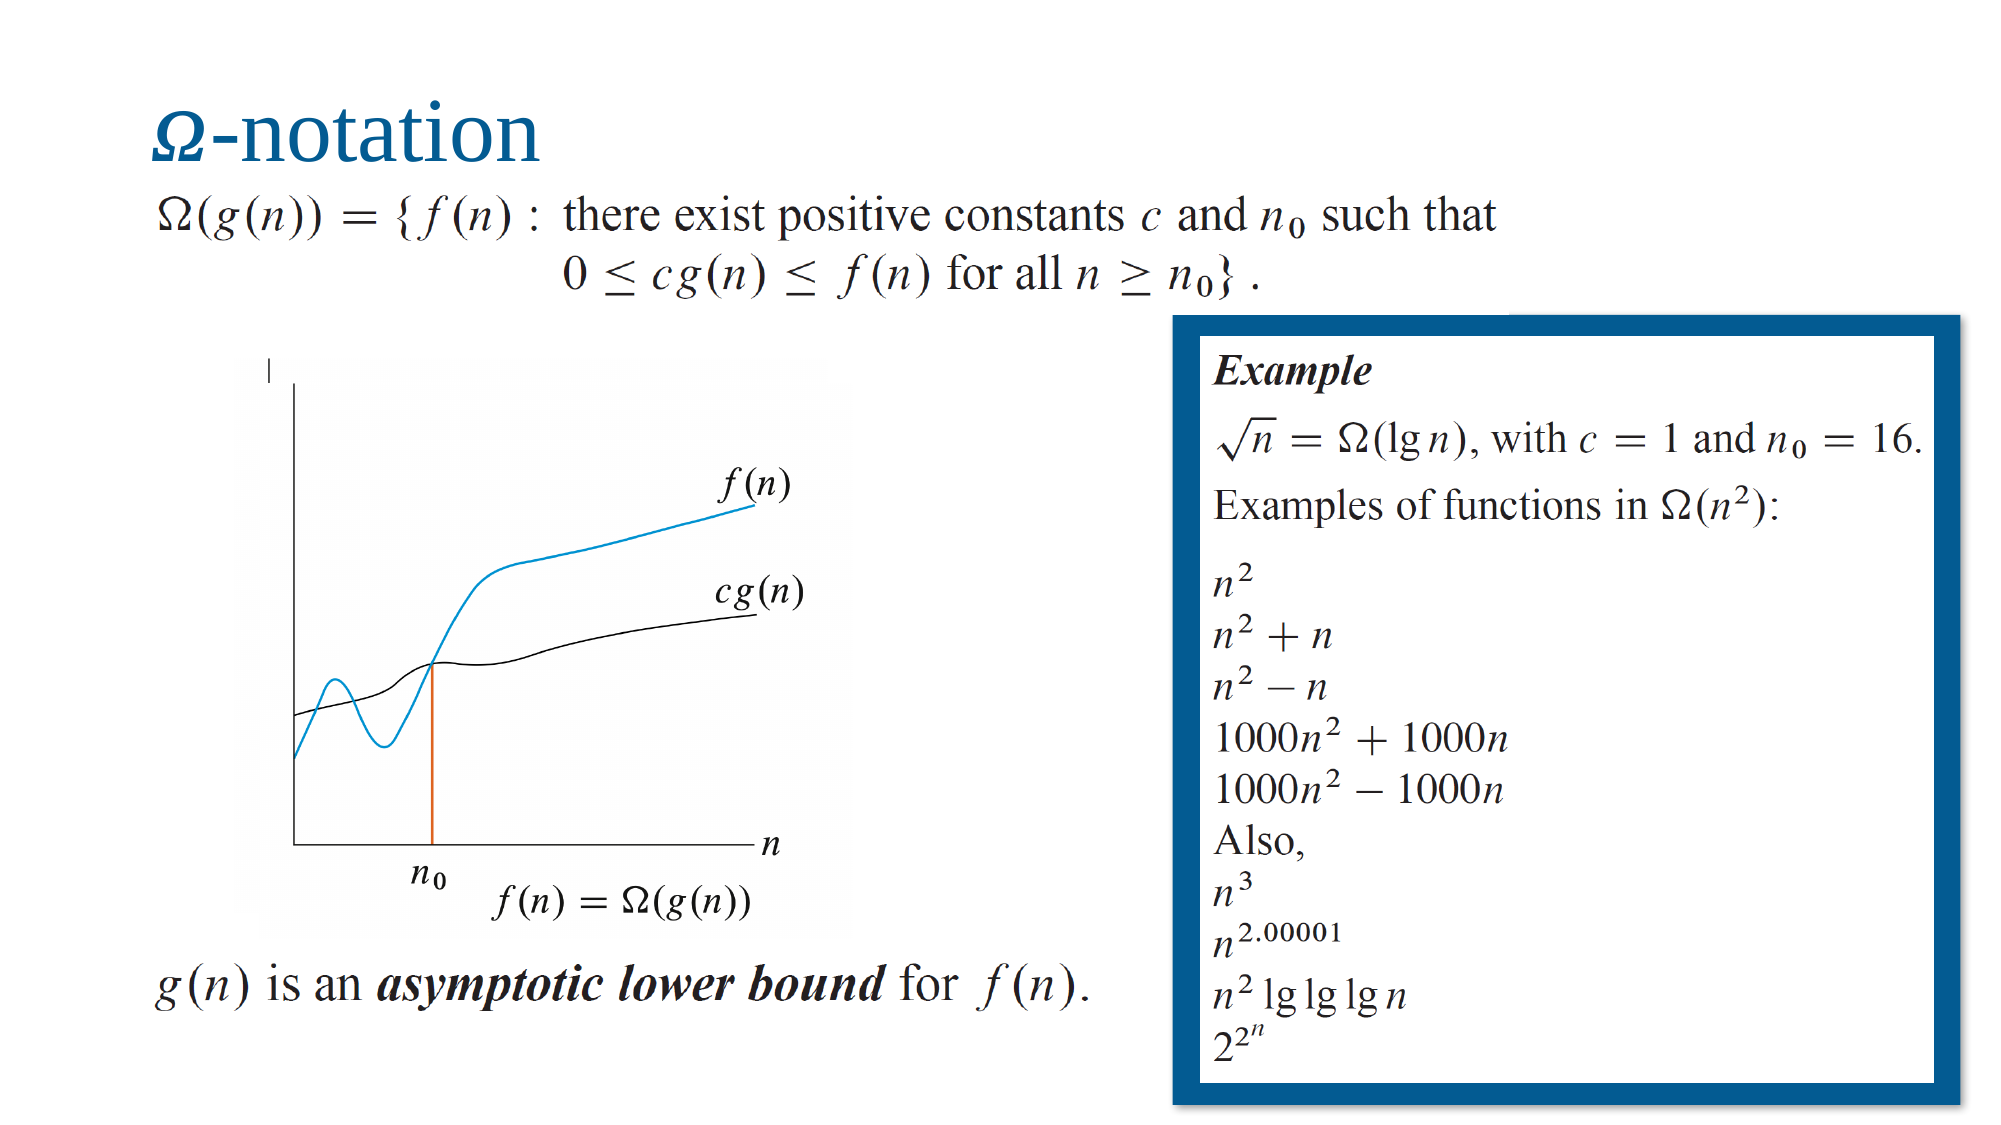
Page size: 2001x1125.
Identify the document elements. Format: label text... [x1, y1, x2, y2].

picture [145, 181, 1509, 315]
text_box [1172, 314, 1961, 1105]
picture [146, 956, 1103, 1019]
title ꭥ-notation [137, 75, 783, 338]
picture [234, 358, 853, 939]
